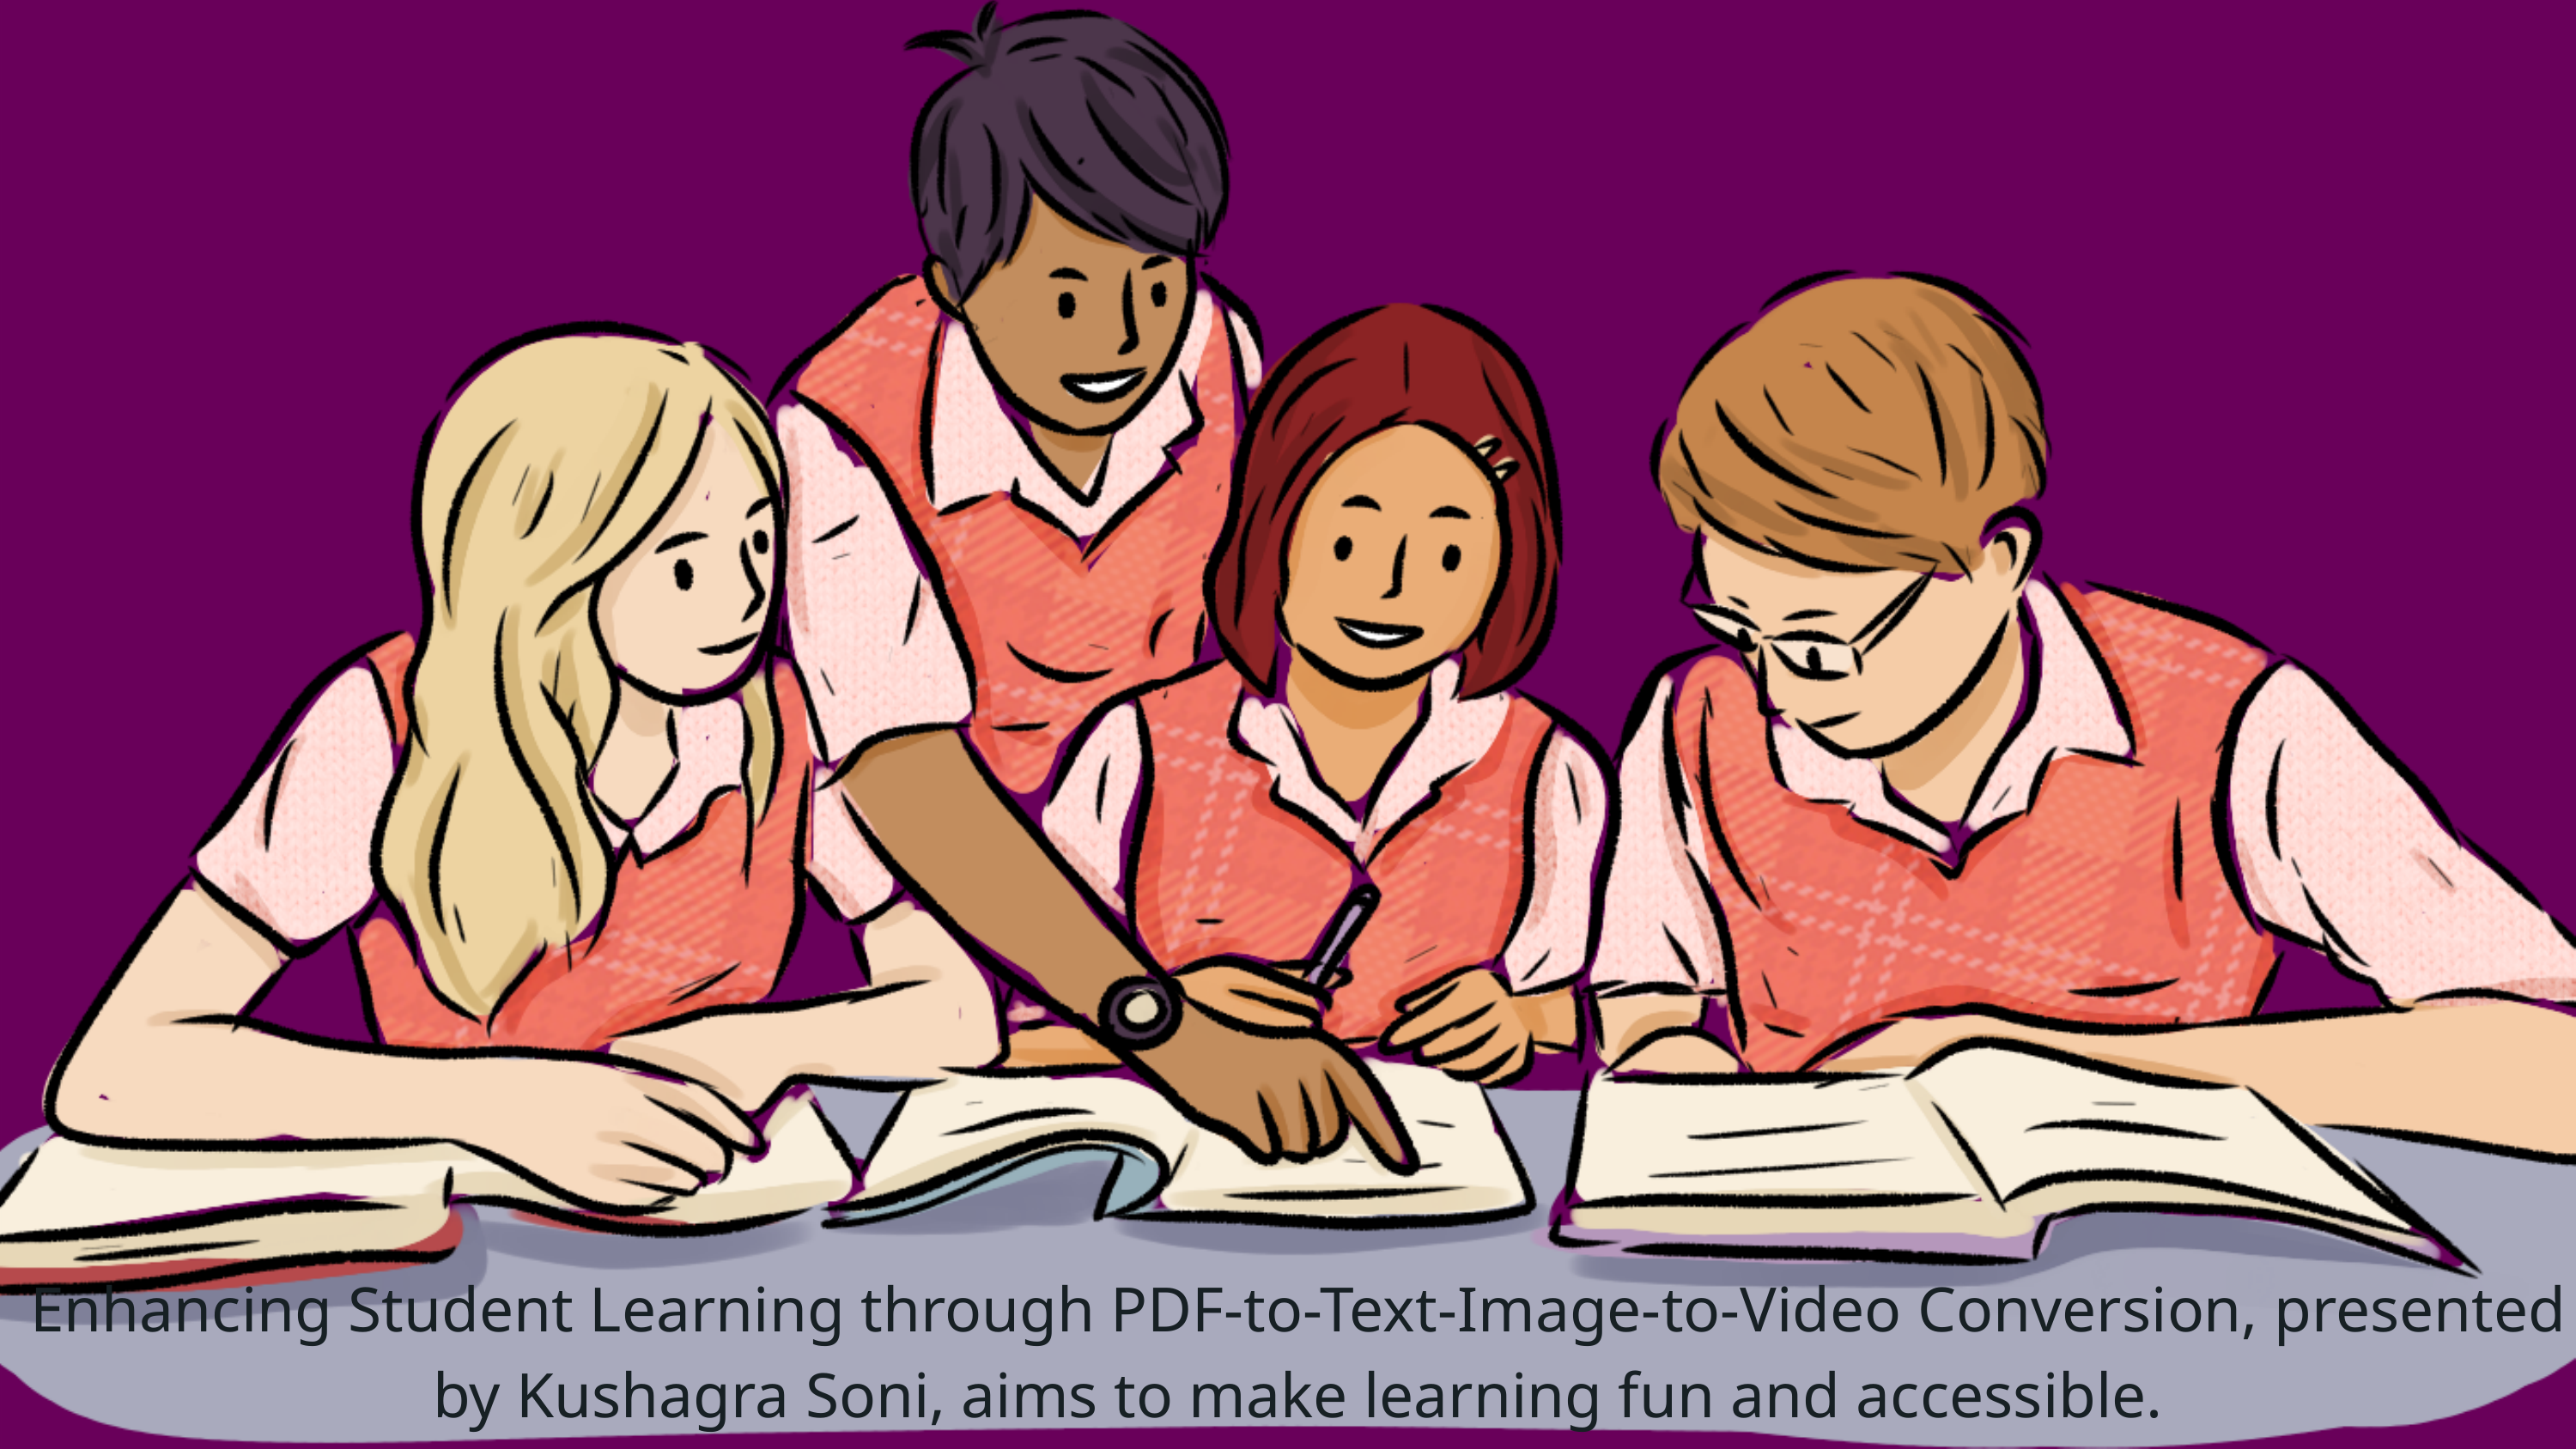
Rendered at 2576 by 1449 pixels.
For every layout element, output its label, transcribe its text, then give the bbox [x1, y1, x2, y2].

text_box Enhancing Student Learning through PDF-to-Text-Image-to-Video Conversion, presented by Kushagra Soni, aims to make learning fun and accessible. [21, 1258, 2576, 1430]
text_box [0, 0, 2576, 1449]
